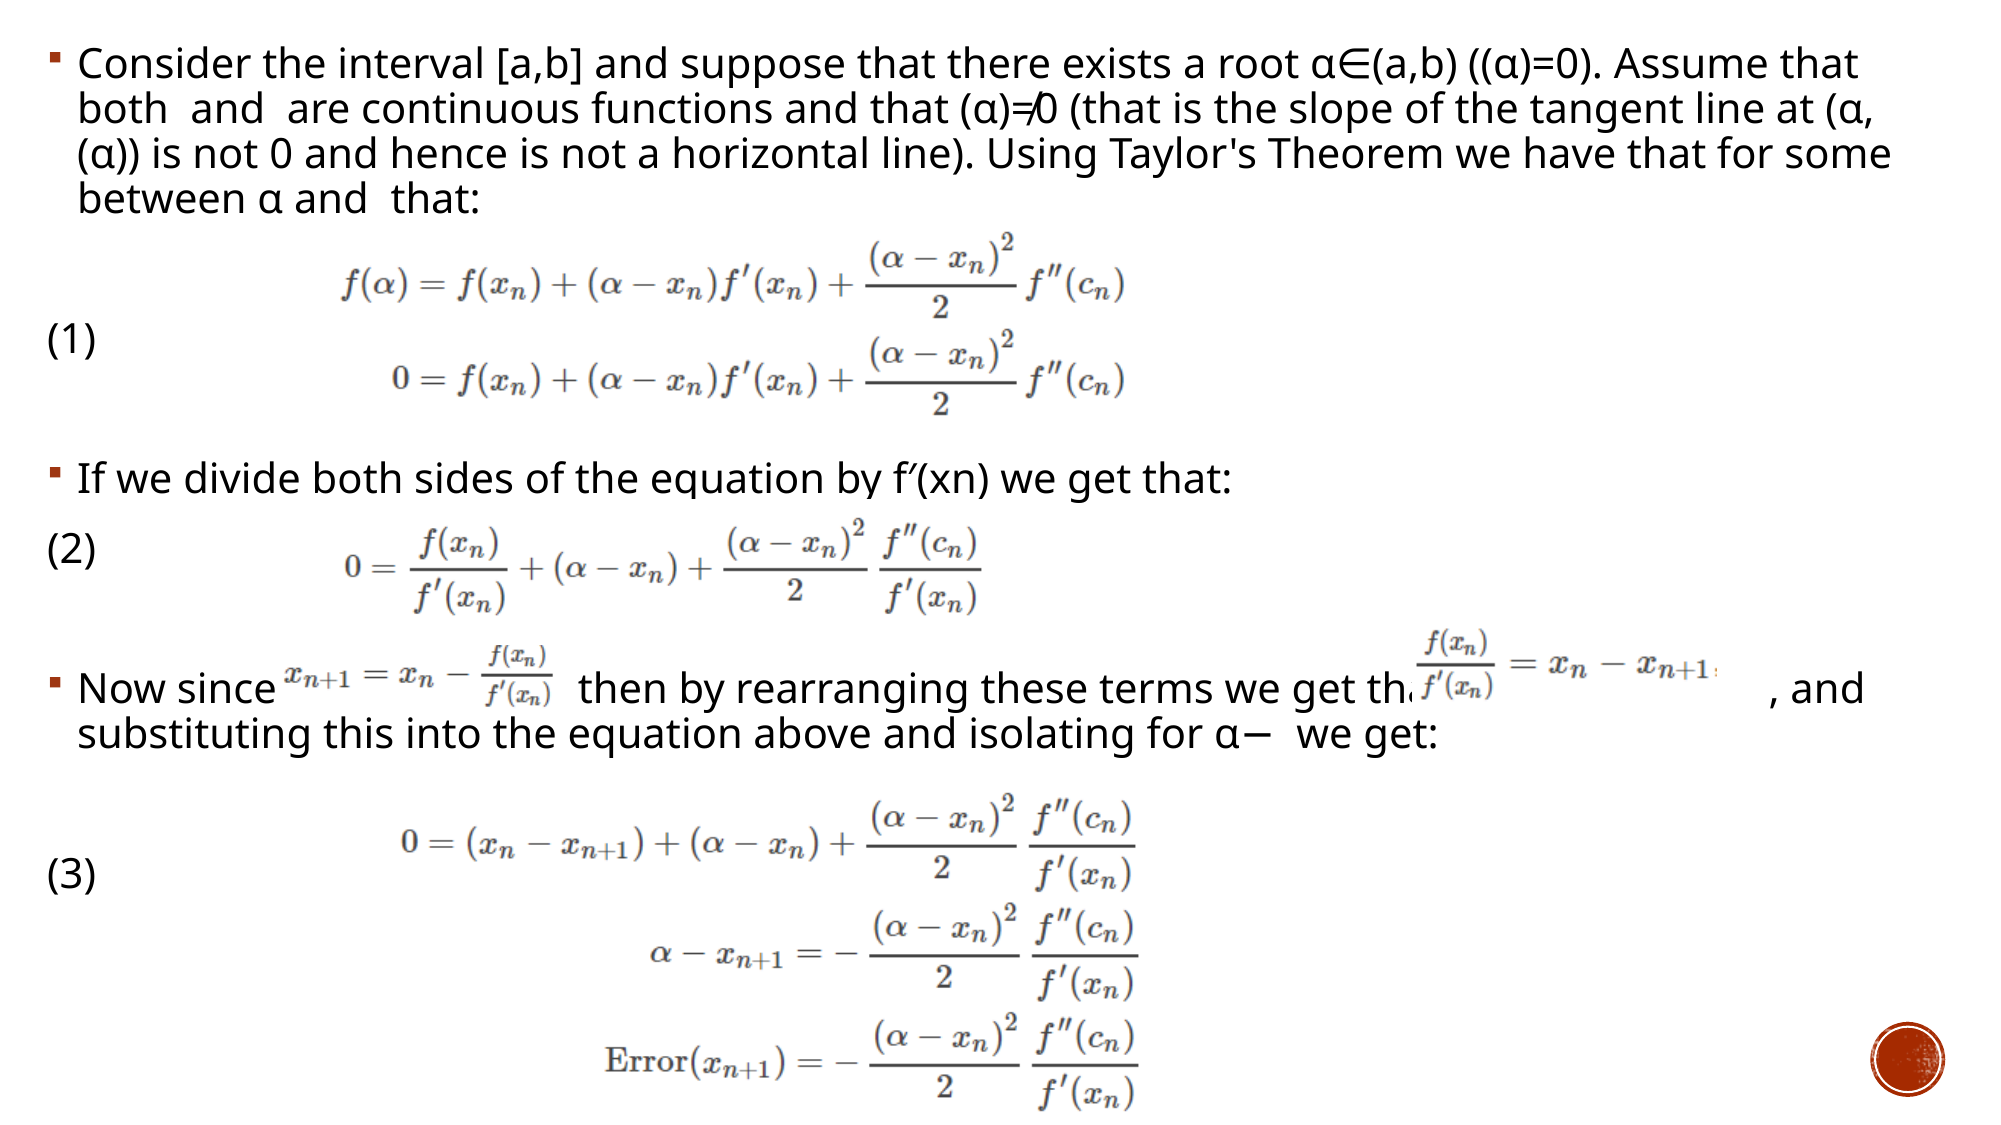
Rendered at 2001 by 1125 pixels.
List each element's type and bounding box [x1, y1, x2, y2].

picture [389, 778, 1163, 1125]
picture [1412, 614, 1717, 713]
picture [327, 226, 1147, 423]
picture [280, 499, 1002, 713]
